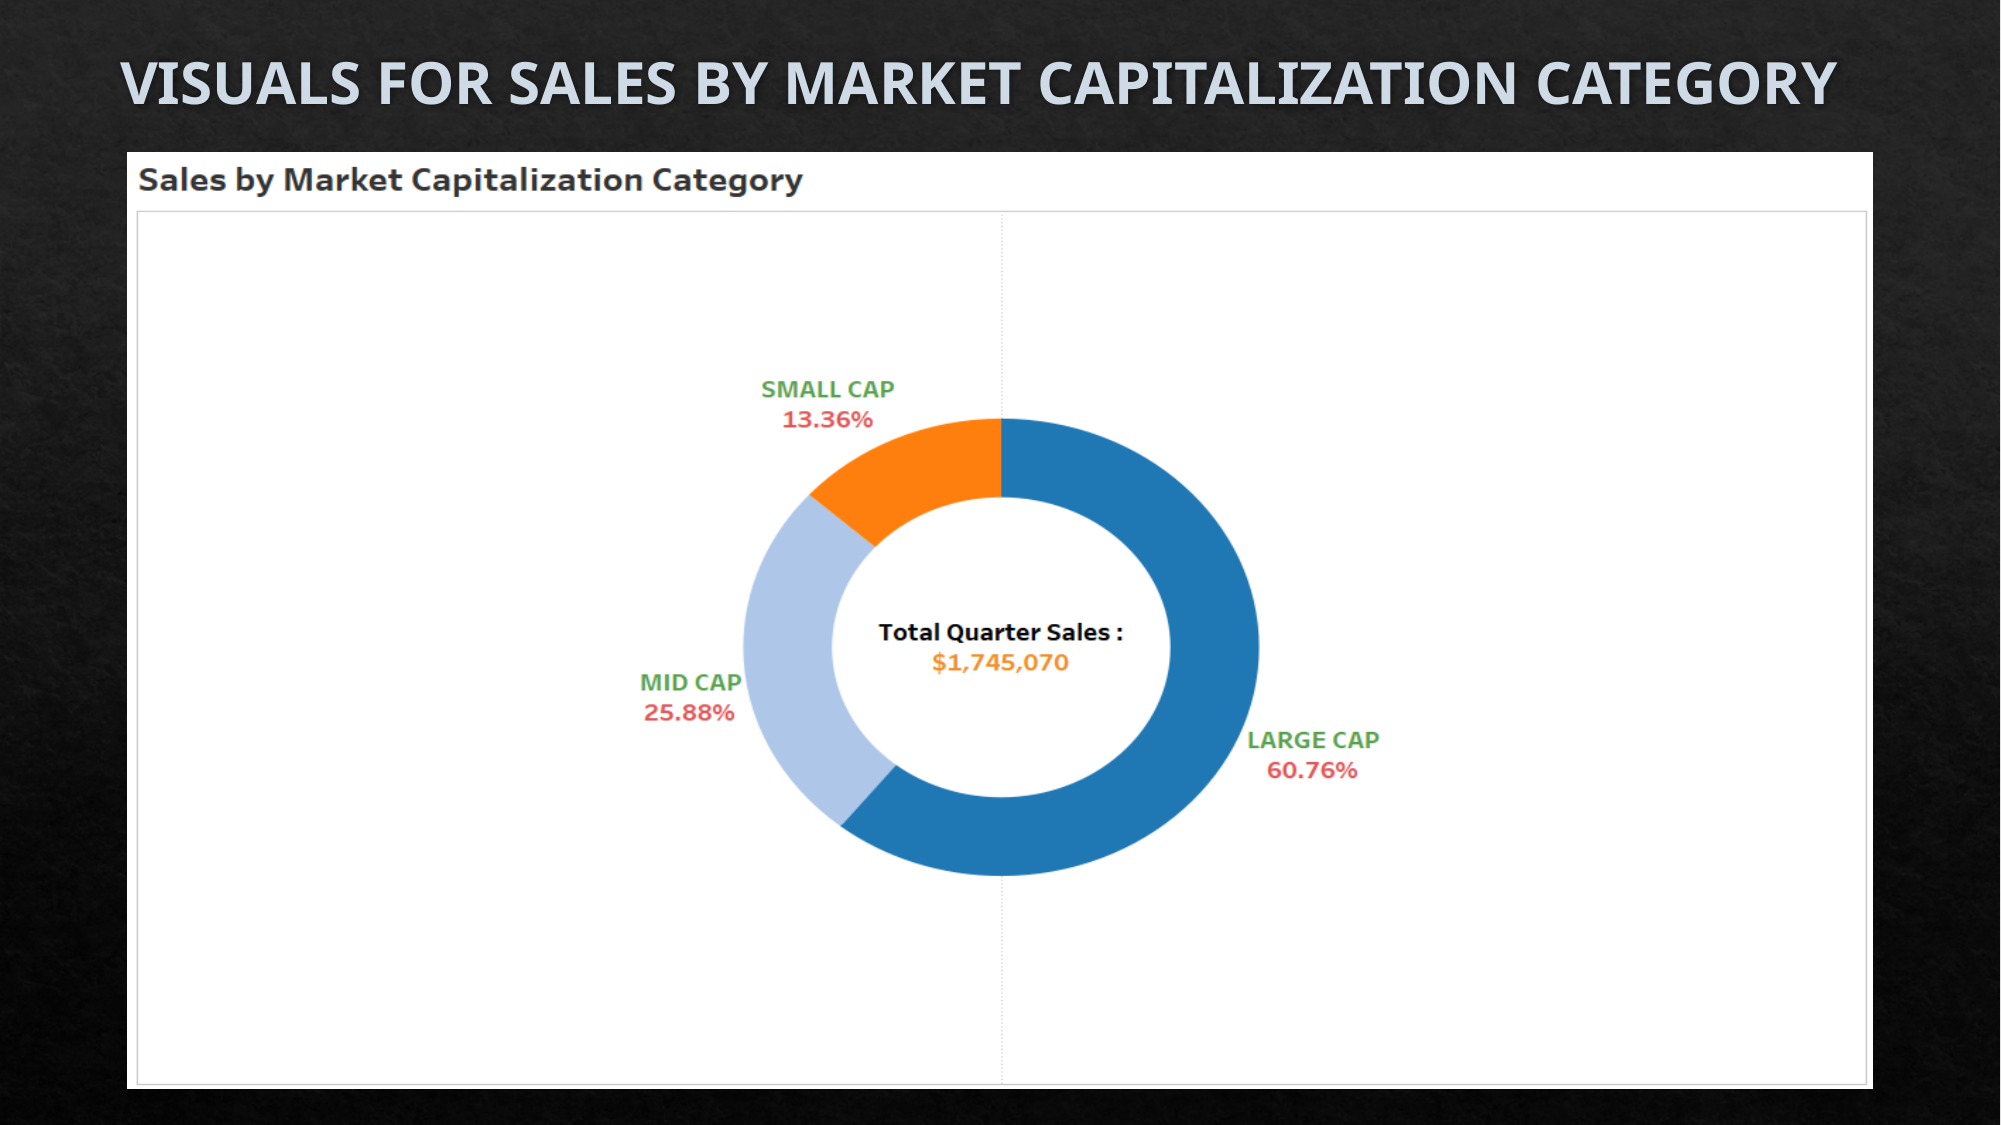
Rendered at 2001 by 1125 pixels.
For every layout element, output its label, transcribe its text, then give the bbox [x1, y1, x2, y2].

picture [127, 152, 1873, 1090]
title VISUALS FOR SALES BY MARKET CAPITALIZATION CATEGORY [80, 17, 2000, 153]
